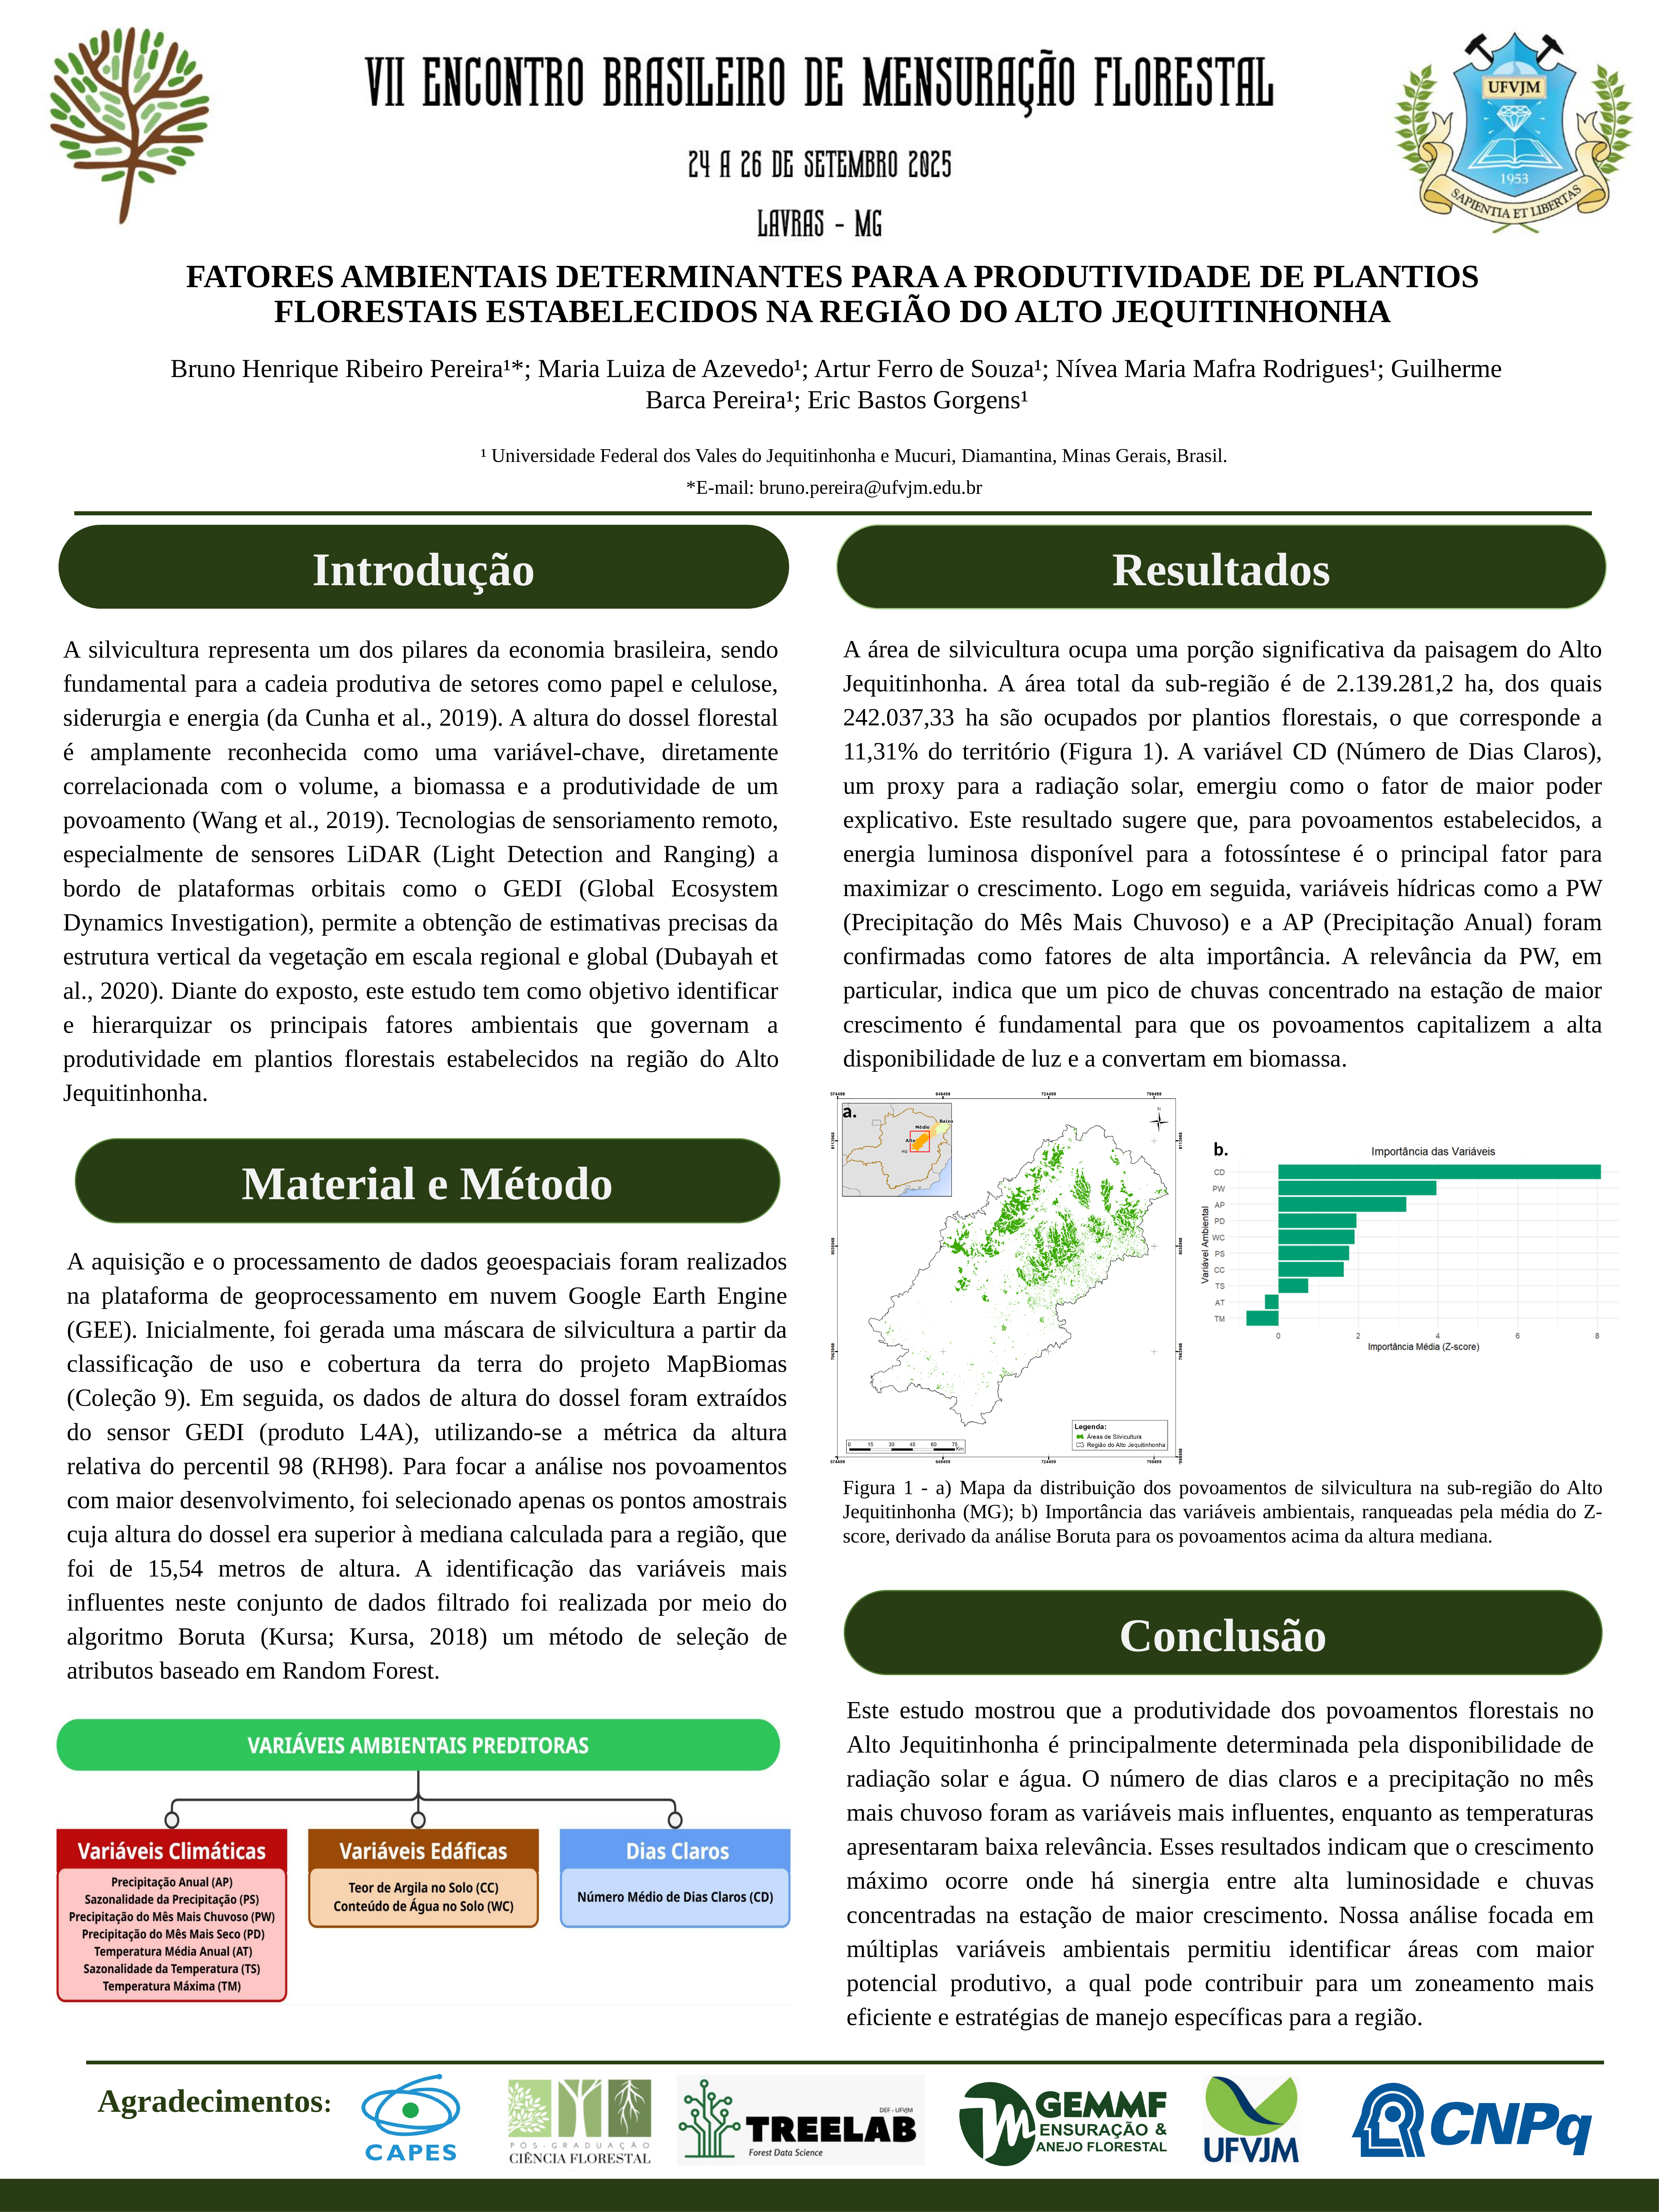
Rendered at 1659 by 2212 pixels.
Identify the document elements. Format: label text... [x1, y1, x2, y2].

picture [503, 2076, 657, 2171]
text_box Conclusão [844, 1591, 1602, 1675]
picture [1352, 2083, 1592, 2157]
text_box ¹ Universidade Federal dos Vales do Jequitinhonha e Mucuri, Diamantina, Minas Gerais, Brasil. [117, 438, 1598, 481]
text_box A aquisição e o processamento de dados geoespaciais foram realizados na plataforma de geoprocessamento em nuvem Google Earth Engine (GEE). Inicialmente, foi gerada uma máscara de silvicultura a partir da classificação de uso e cobertura da terra do projeto MapBiomas (Coleção 9). Em seguida, os dados de altura do dossel foram extraídos do sensor GEDI (produto L4A), utilizando-se a métrica da altura relativa do percentil 98 (RH98). Para focar a análise nos povoamentos com maior desenvolvimento, foi selecionado apenas os pontos amostrais cuja altura do dossel era superior à mediana calculada para a região, que foi de 15,54 metros de altura. A identificação das variáveis mais influentes neste conjunto de dados filtrado foi realizada por meio do algoritmo Boruta (Kursa; Kursa, 2018) um método de seleção de atributos baseado em Random Forest. [62, 1238, 793, 1686]
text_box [1197, 1132, 1623, 1356]
text_box Resultados [837, 525, 1607, 609]
text_box [0, 2179, 1659, 2212]
text_box Introdução [58, 525, 789, 609]
picture [1201, 2075, 1303, 2165]
text_box *E-mail: bruno.pereira@ufvjm.edu.br [474, 470, 1195, 503]
picture [959, 2082, 1167, 2166]
text_box Este estudo mostrou que a produtividade dos povoamentos florestais no Alto Jequitinhonha é principalmente determinada pela disponibilidade de radiação solar e água. O número de dias claros e a precipitação no mês mais chuvoso foram as variáveis mais influentes, enquanto as temperaturas apresentaram baixa relevância. Esses resultados indicam que o crescimento máximo ocorre onde há sinergia entre alta luminosidade e chuvas concentradas na estação de maior crescimento. Nossa análise focada em múltiplas variáveis ambientais permitiu identificar áreas com maior potencial produtivo, a qual pode contribuir para um zoneamento mais eficiente e estratégias de manejo específicas para a região. [842, 2063, 1600, 2067]
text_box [830, 1091, 1183, 1464]
picture [0, 1, 1659, 260]
picture [360, 2072, 466, 2169]
picture [676, 2075, 925, 2165]
picture [54, 1714, 793, 2005]
text_box Material e Método [75, 1139, 780, 1223]
text_box A silvicultura representa um dos pilares da economia brasileira, sendo fundamental para a cadeia produtiva de setores como papel e celulose, siderurgia e energia (da Cunha et al., 2019). A altura do dossel florestal é amplamente reconhecida como uma variável-chave, diretamente correlacionada com o volume, a biomassa e a produtividade de um povoamento (Wang et al., 2019). Tecnologias de sensoriamento remoto, especialmente de sensores LiDAR (Light Detection and Ranging) a bordo de plataformas orbitais como o GEDI (Global Ecosystem Dynamics Investigation), permite a obtenção de estimativas precisas da estrutura vertical da vegetação em escala regional e global (Dubayah et al., 2020). Diante do exposto, este estudo tem como objetivo identificar e hierarquizar os principais fatores ambientais que governam a produtividade em plantios florestais estabelecidos na região do Alto Jequitinhonha. [58, 626, 784, 1108]
text_box Figura 1 - a) Mapa da distribuição dos povoamentos de silvicultura na sub-região do Alto Jequitinhonha (MG); b) Importância das variáveis ambientais, ranqueadas pela média do Z-score, derivado da análise Boruta para os povoamentos acima da altura mediana. [838, 1472, 1608, 1549]
text_box Bruno Henrique Ribeiro Pereira¹*; Maria Luiza de Azevedo¹; Artur Ferro de Souza¹; Nívea Maria Mafra Rodrigues¹; Guilherme Barca Pereira¹; Eric Bastos Gorgens¹ [138, 346, 1537, 427]
text_box Agradecimentos: [93, 2077, 358, 2121]
text_box FATORES AMBIENTAIS DETERMINANTES PARA A PRODUTIVIDADE DE PLANTIOS FLORESTAIS ESTABELECIDOS NA REGIÃO DO ALTO JEQUITINHONHA [93, 263, 1573, 356]
text_box A área de silvicultura ocupa uma porção significativa da paisagem do Alto Jequitinhonha. A área total da sub-região é de 2.139.281,2 ha, dos quais 242.037,33 ha são ocupados por plantios florestais, o que corresponde a 11,31% do território (Figura 1). A variável CD (Número de Dias Claros), um proxy para a radiação solar, emergiu como o fator de maior poder explicativo. Este resultado sugere que, para povoamentos estabelecidos, a energia luminosa disponível para a fotossíntese é o principal fator para maximizar o crescimento. Logo em seguida, variáveis hídricas como a PW (Precipitação do Mês Mais Chuvoso) e a AP (Precipitação Anual) foram confirmadas como fatores de alta importância. A relevância da PW, em particular, indica que um pico de chuvas concentrado na estação de maior crescimento é fundamental para que os povoamentos capitalizem a alta disponibilidade de luz e a convertam em biomassa. [838, 626, 1608, 1074]
text_box Este estudo mostrou que a produtividade dos povoamentos florestais no Alto Jequitinhonha é principalmente determinada pela disponibilidade de radiação solar e água. O número de dias claros e a precipitação no mês mais chuvoso foram as variáveis mais influentes, enquanto as temperaturas apresentaram baixa relevância. Esses resultados indicam que o crescimento máximo ocorre onde há sinergia entre alta luminosidade e chuvas concentradas na estação de maior crescimento. Nossa análise focada em múltiplas variáveis ambientais permitiu identificar áreas com maior potencial produtivo, a qual pode contribuir para um zoneamento mais eficiente e estratégias de manejo específicas para a região. [842, 1687, 1600, 2062]
